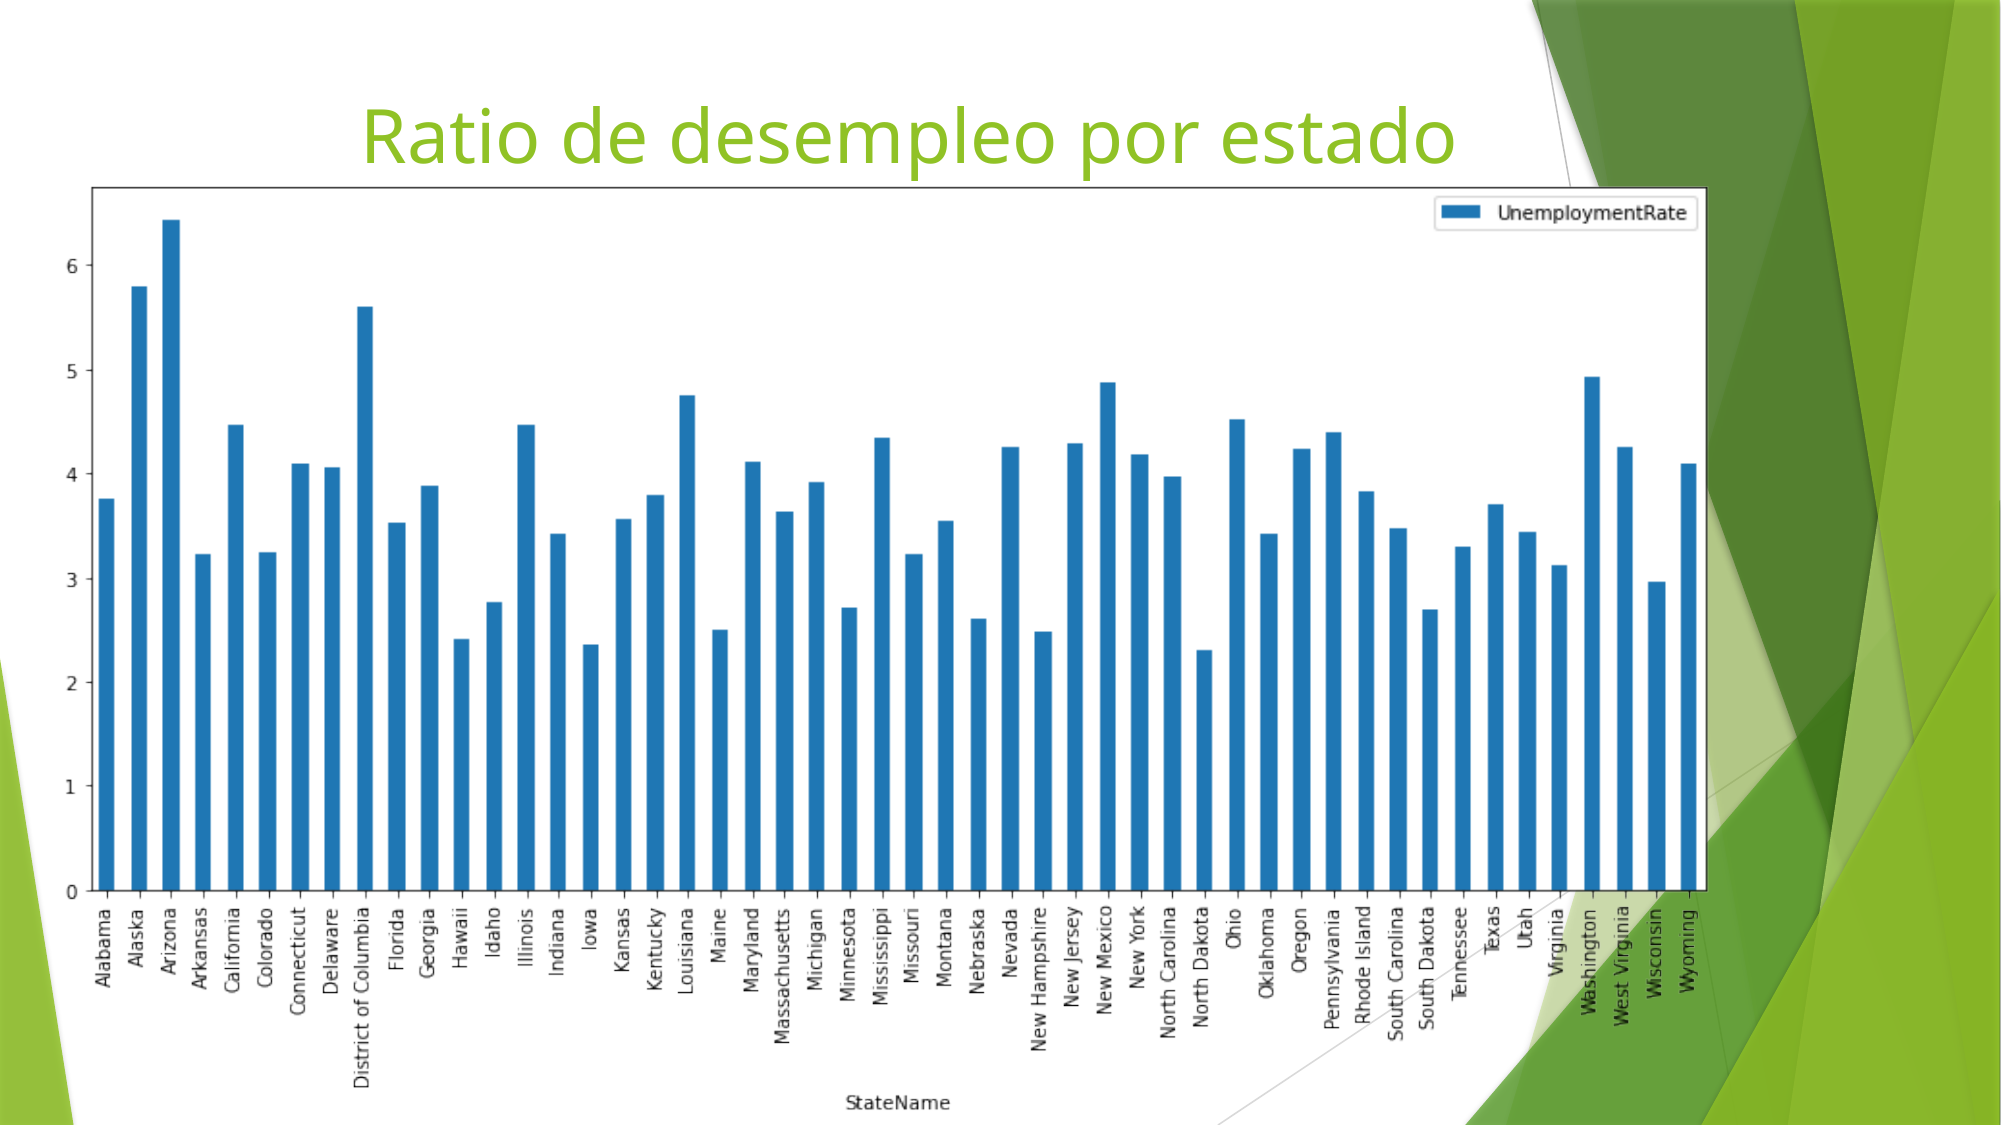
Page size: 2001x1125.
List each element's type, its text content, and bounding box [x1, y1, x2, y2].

picture [50, 175, 1719, 1125]
title Ratio de desempleo por estado [345, 80, 1756, 195]
